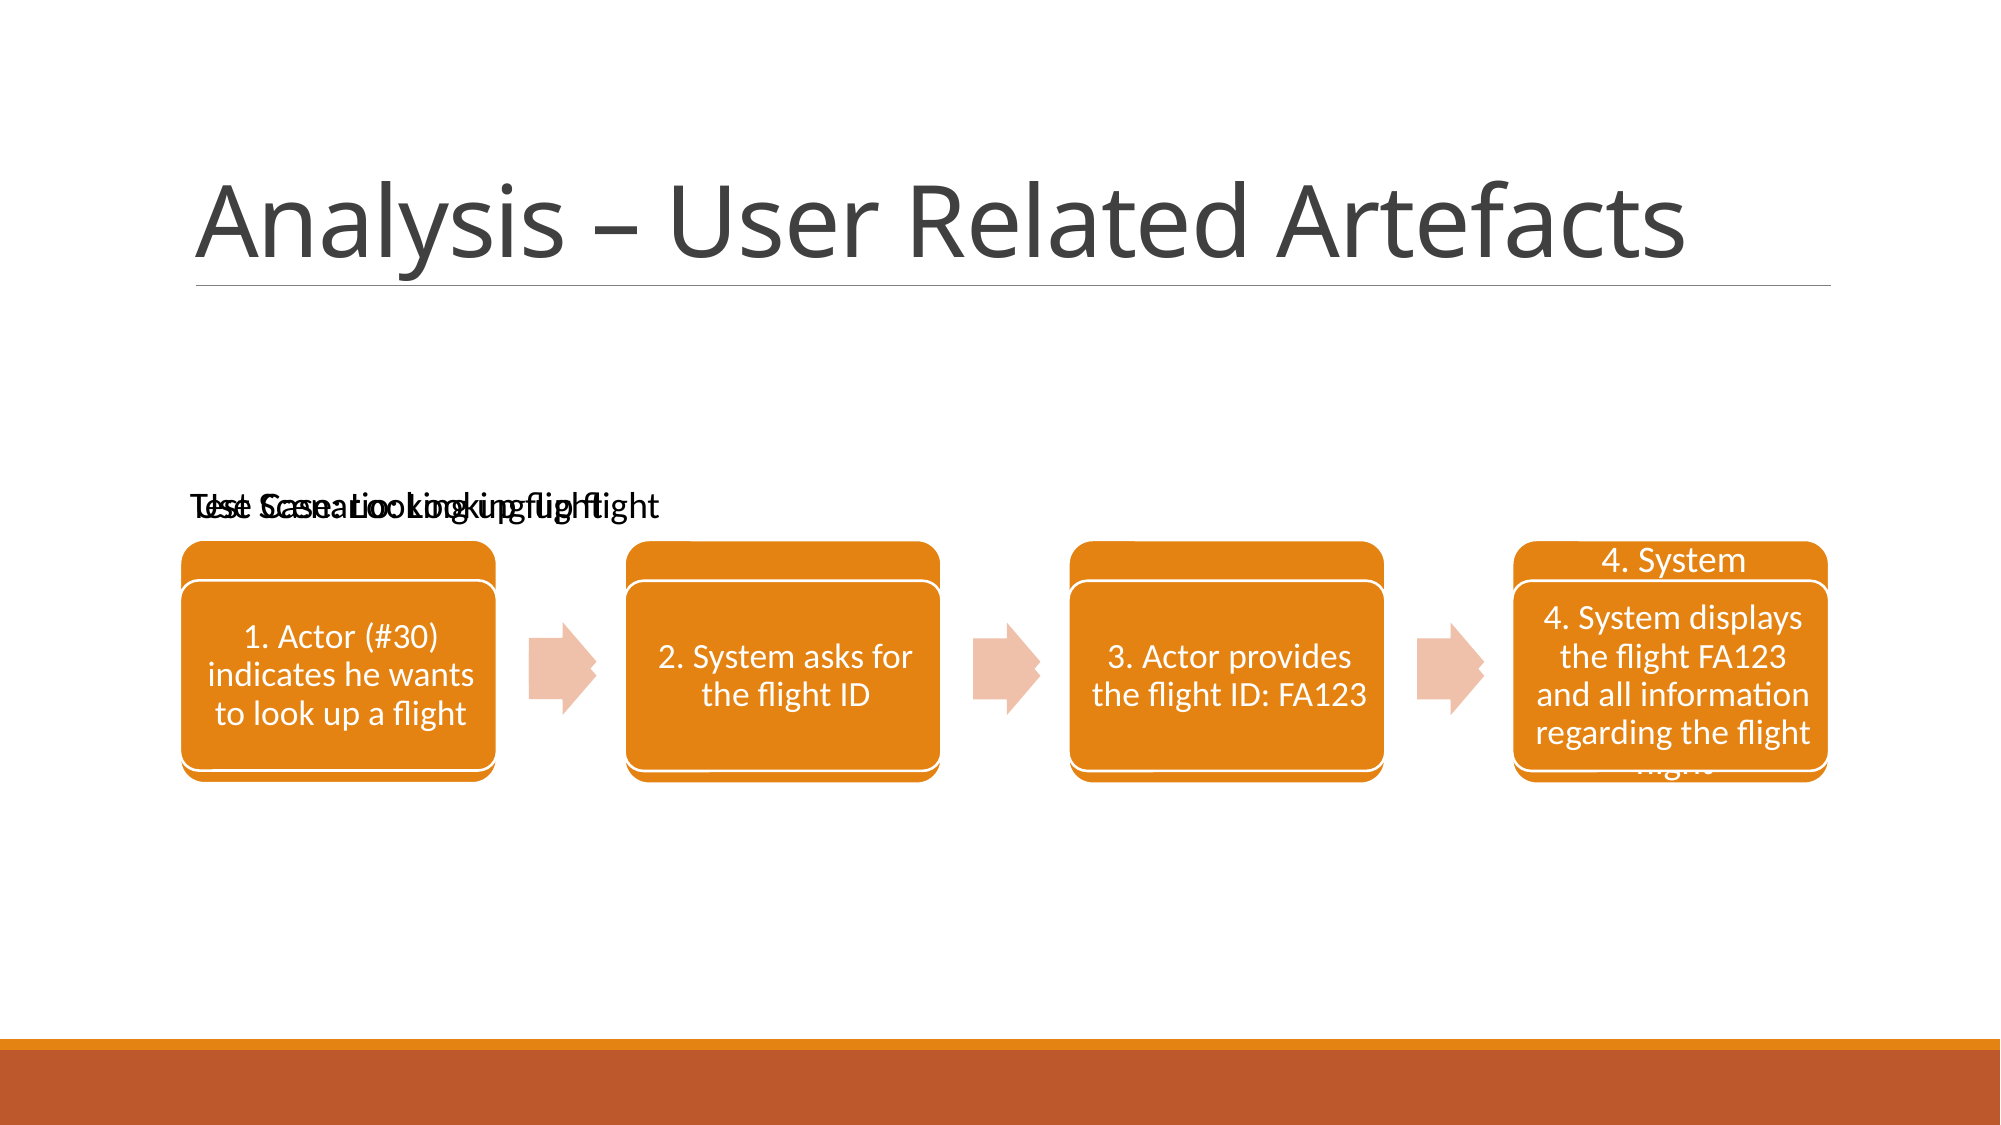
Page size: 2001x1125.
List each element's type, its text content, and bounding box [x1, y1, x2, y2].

title Analysis – User Related Artefacts [180, 47, 1830, 285]
text_box Test Scenario: Looking up flight [174, 473, 705, 534]
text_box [179, 533, 1831, 818]
